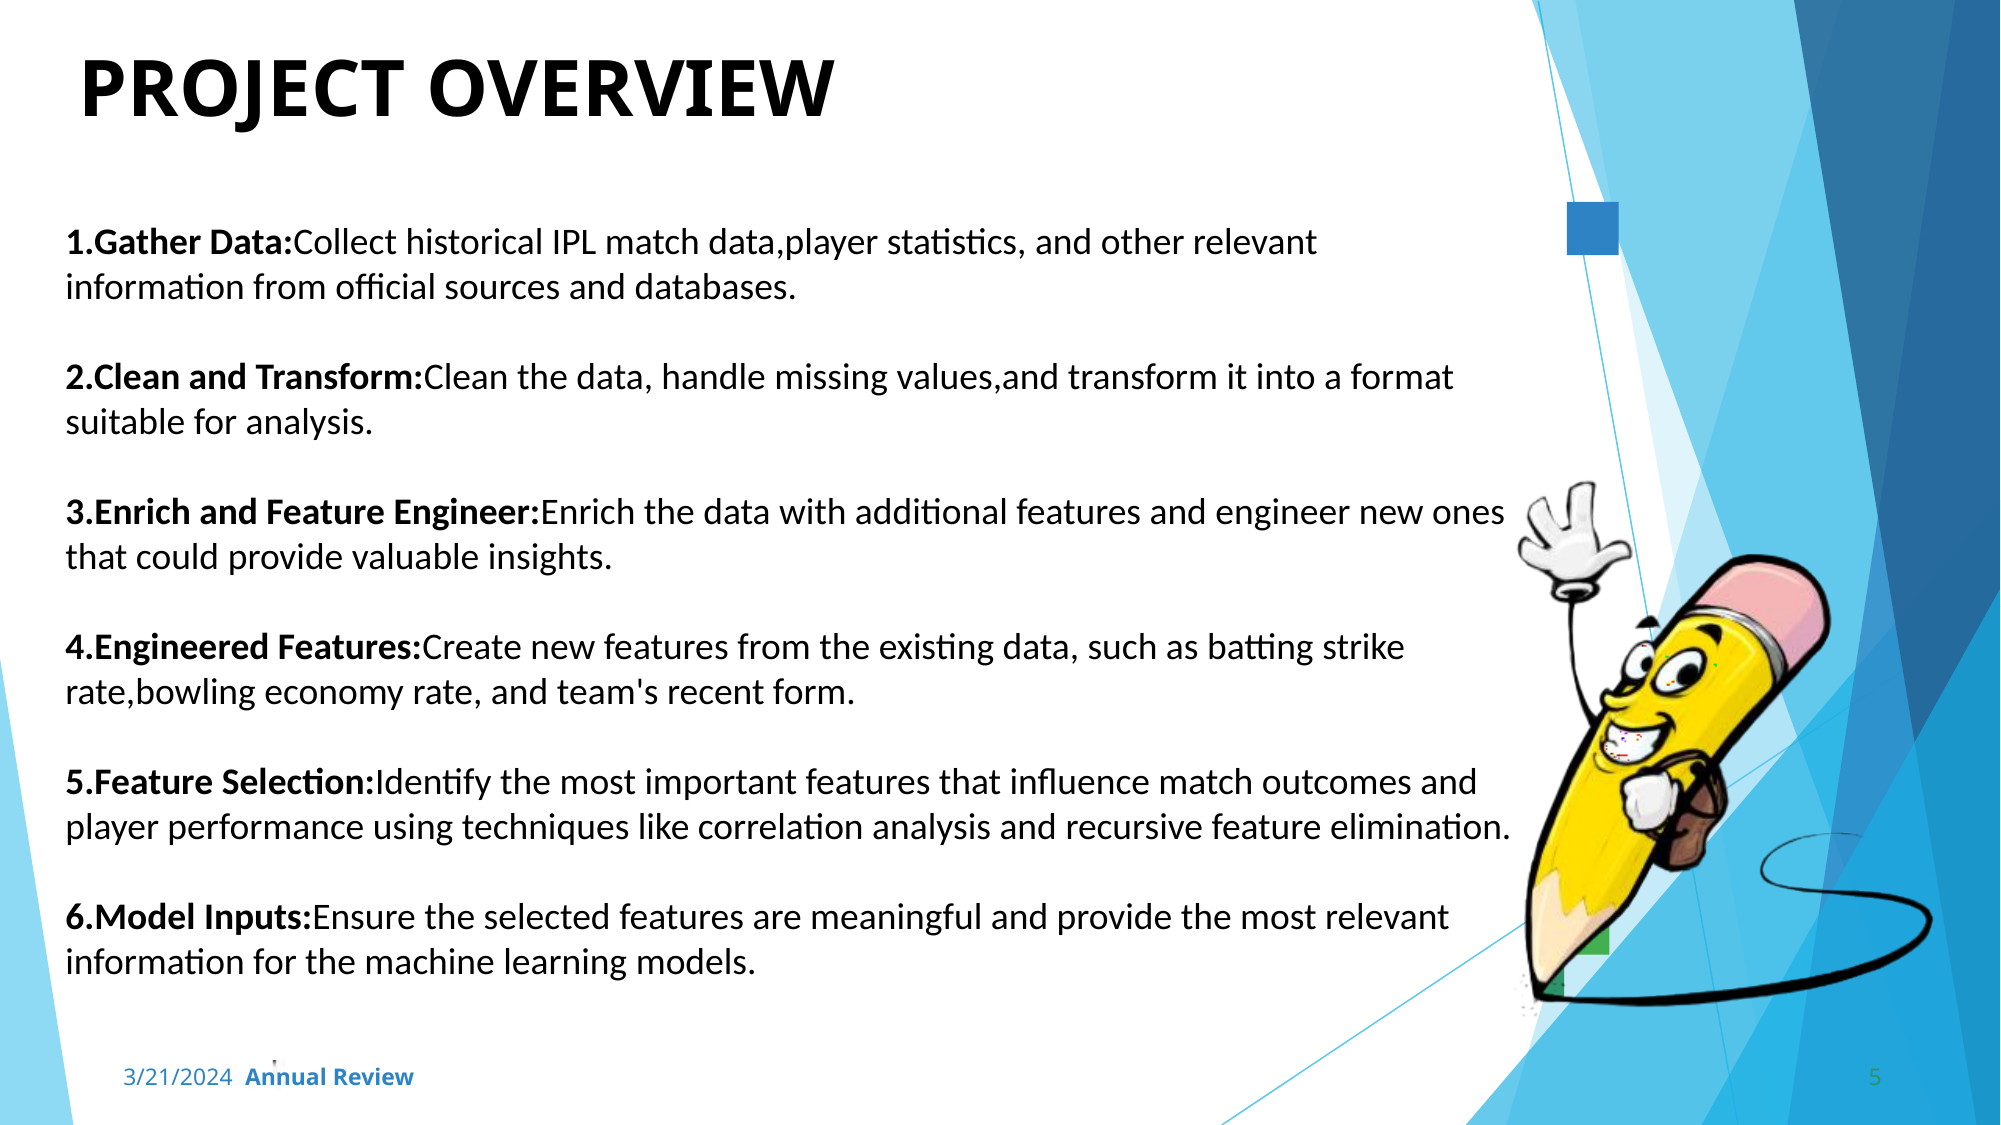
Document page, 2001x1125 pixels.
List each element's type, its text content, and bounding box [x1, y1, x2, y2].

text_box 1.Gather Data:Collect historical IPL match data,player statistics, and other relevant information from official sources and databases. 2.Clean and Transform:Clean the data, handle missing values,and transform it into a format suitable for analysis. 3.Enrich and Feature Engineer:Enrich the data with additional features and engineer new ones that could provide valuable insights. 4.Engineered Features:Create new features from the existing data, such as batting strike rate,bowling economy rate, and team's recent form. 5.Feature Selection:Identify the most important features that influence match outcomes and player performance using techniques like correlation analysis and recursive feature elimination. 6.Model Inputs:Ensure the selected features are meaningful and provide the most relevant information for the machine learning models. [50, 201, 1567, 1087]
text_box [1420, 434, 2000, 1060]
title PROJECT OVERVIEW [76, 36, 940, 201]
picture [110, 1060, 463, 1094]
slide_number 5 [1862, 1068, 1888, 1125]
text_box [1567, 201, 1619, 256]
